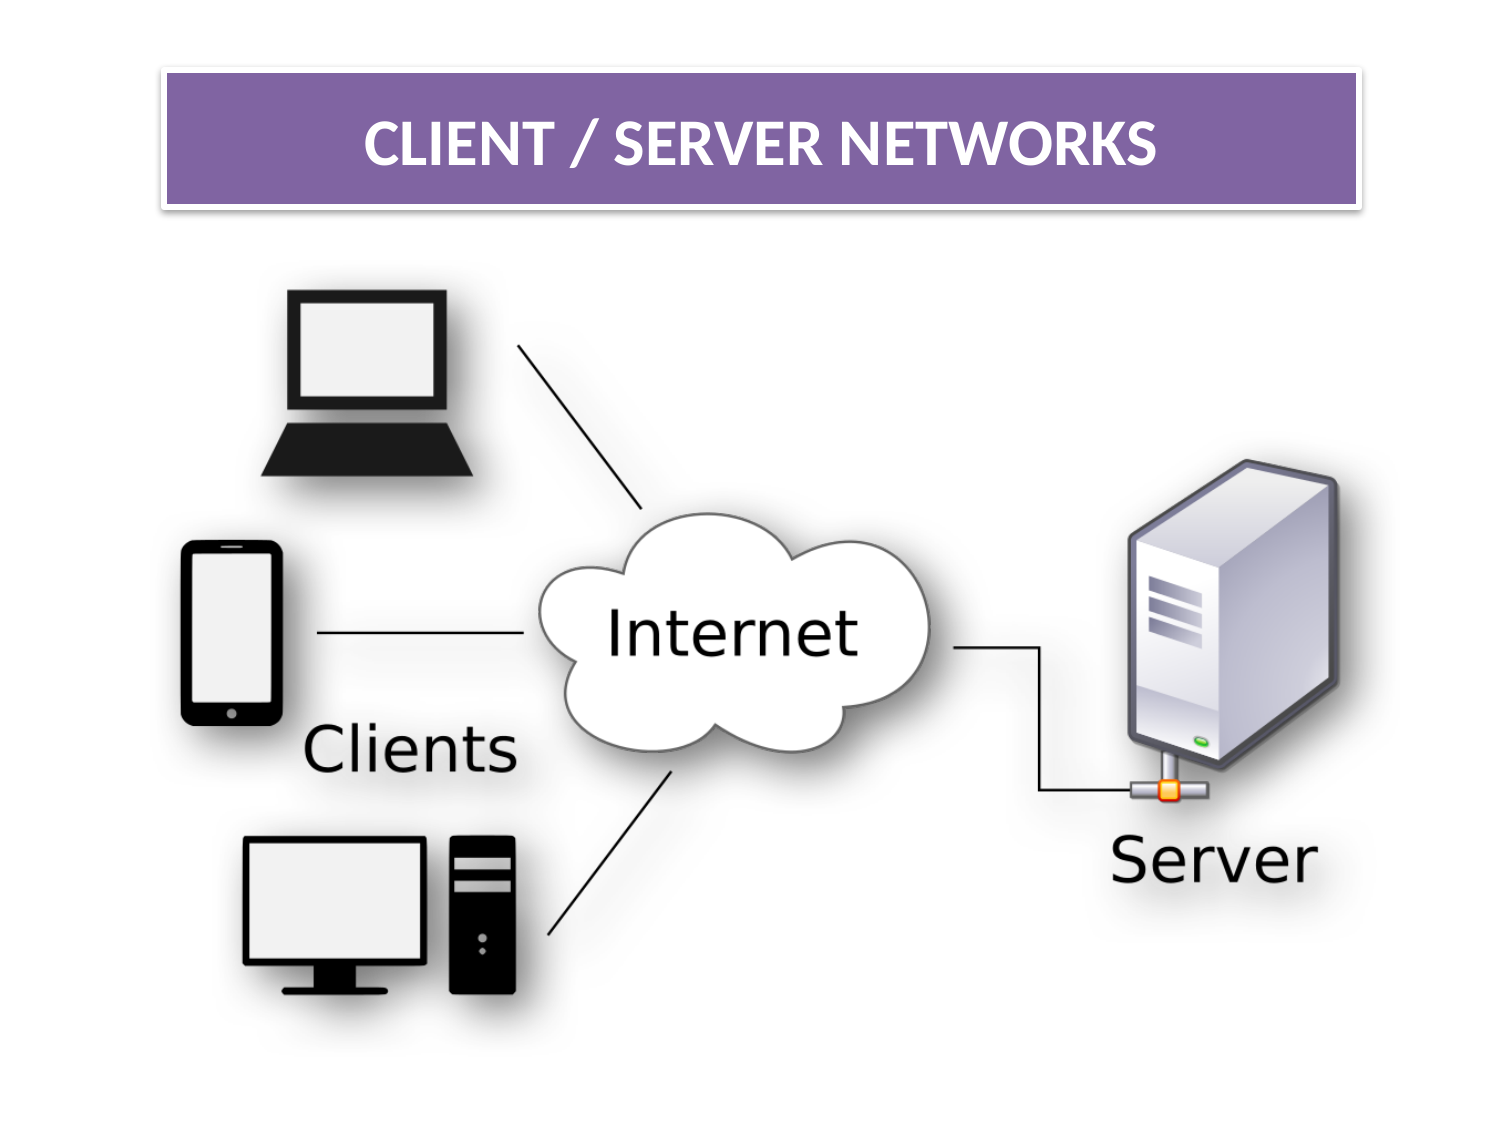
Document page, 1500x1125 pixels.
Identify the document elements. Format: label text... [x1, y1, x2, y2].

text_box CLIENT / SERVER NETWORKS [161, 67, 1362, 210]
picture [70, 234, 1399, 1032]
